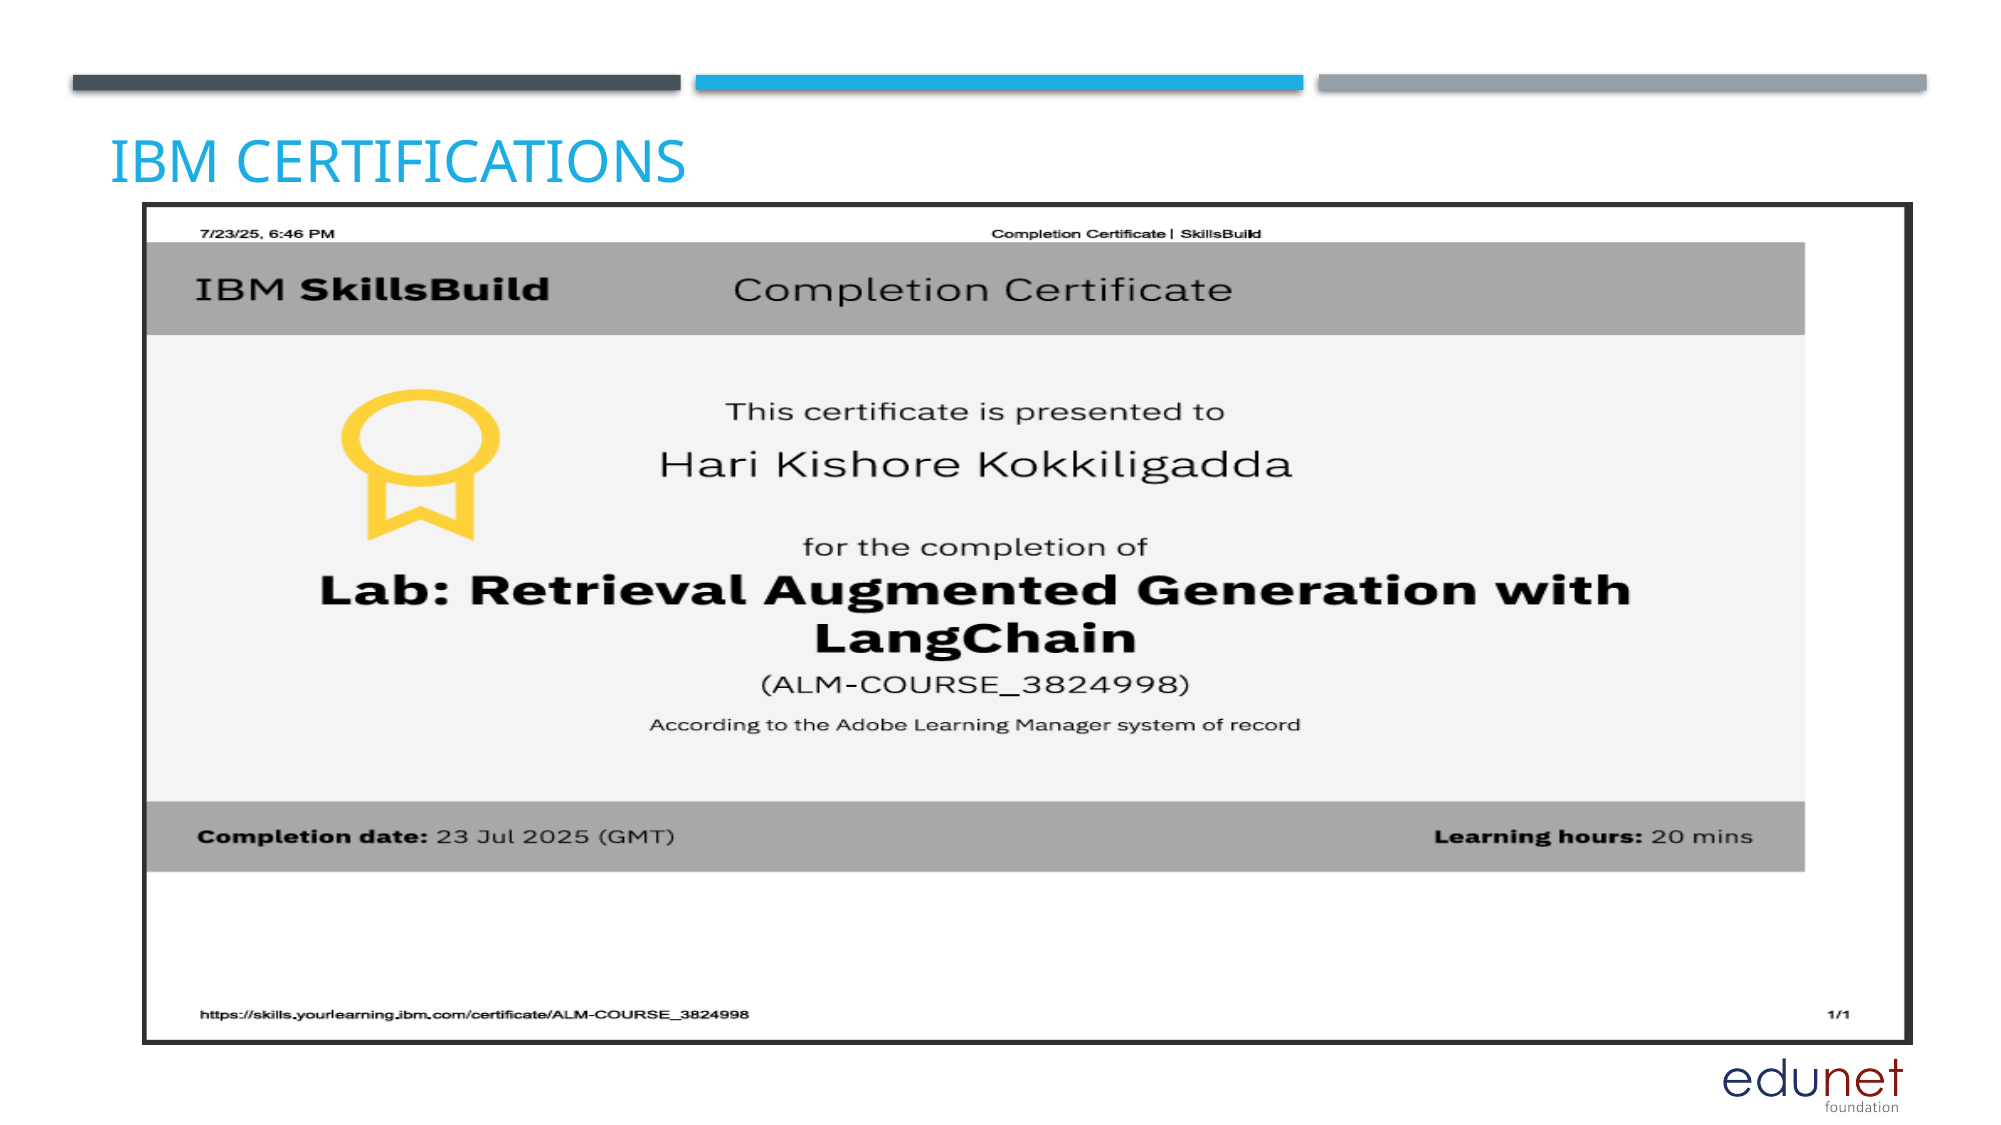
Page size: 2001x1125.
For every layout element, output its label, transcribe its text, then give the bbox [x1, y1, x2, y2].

picture [1719, 1056, 1905, 1116]
title IBM Certifications [95, 115, 1905, 203]
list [142, 201, 1914, 1045]
